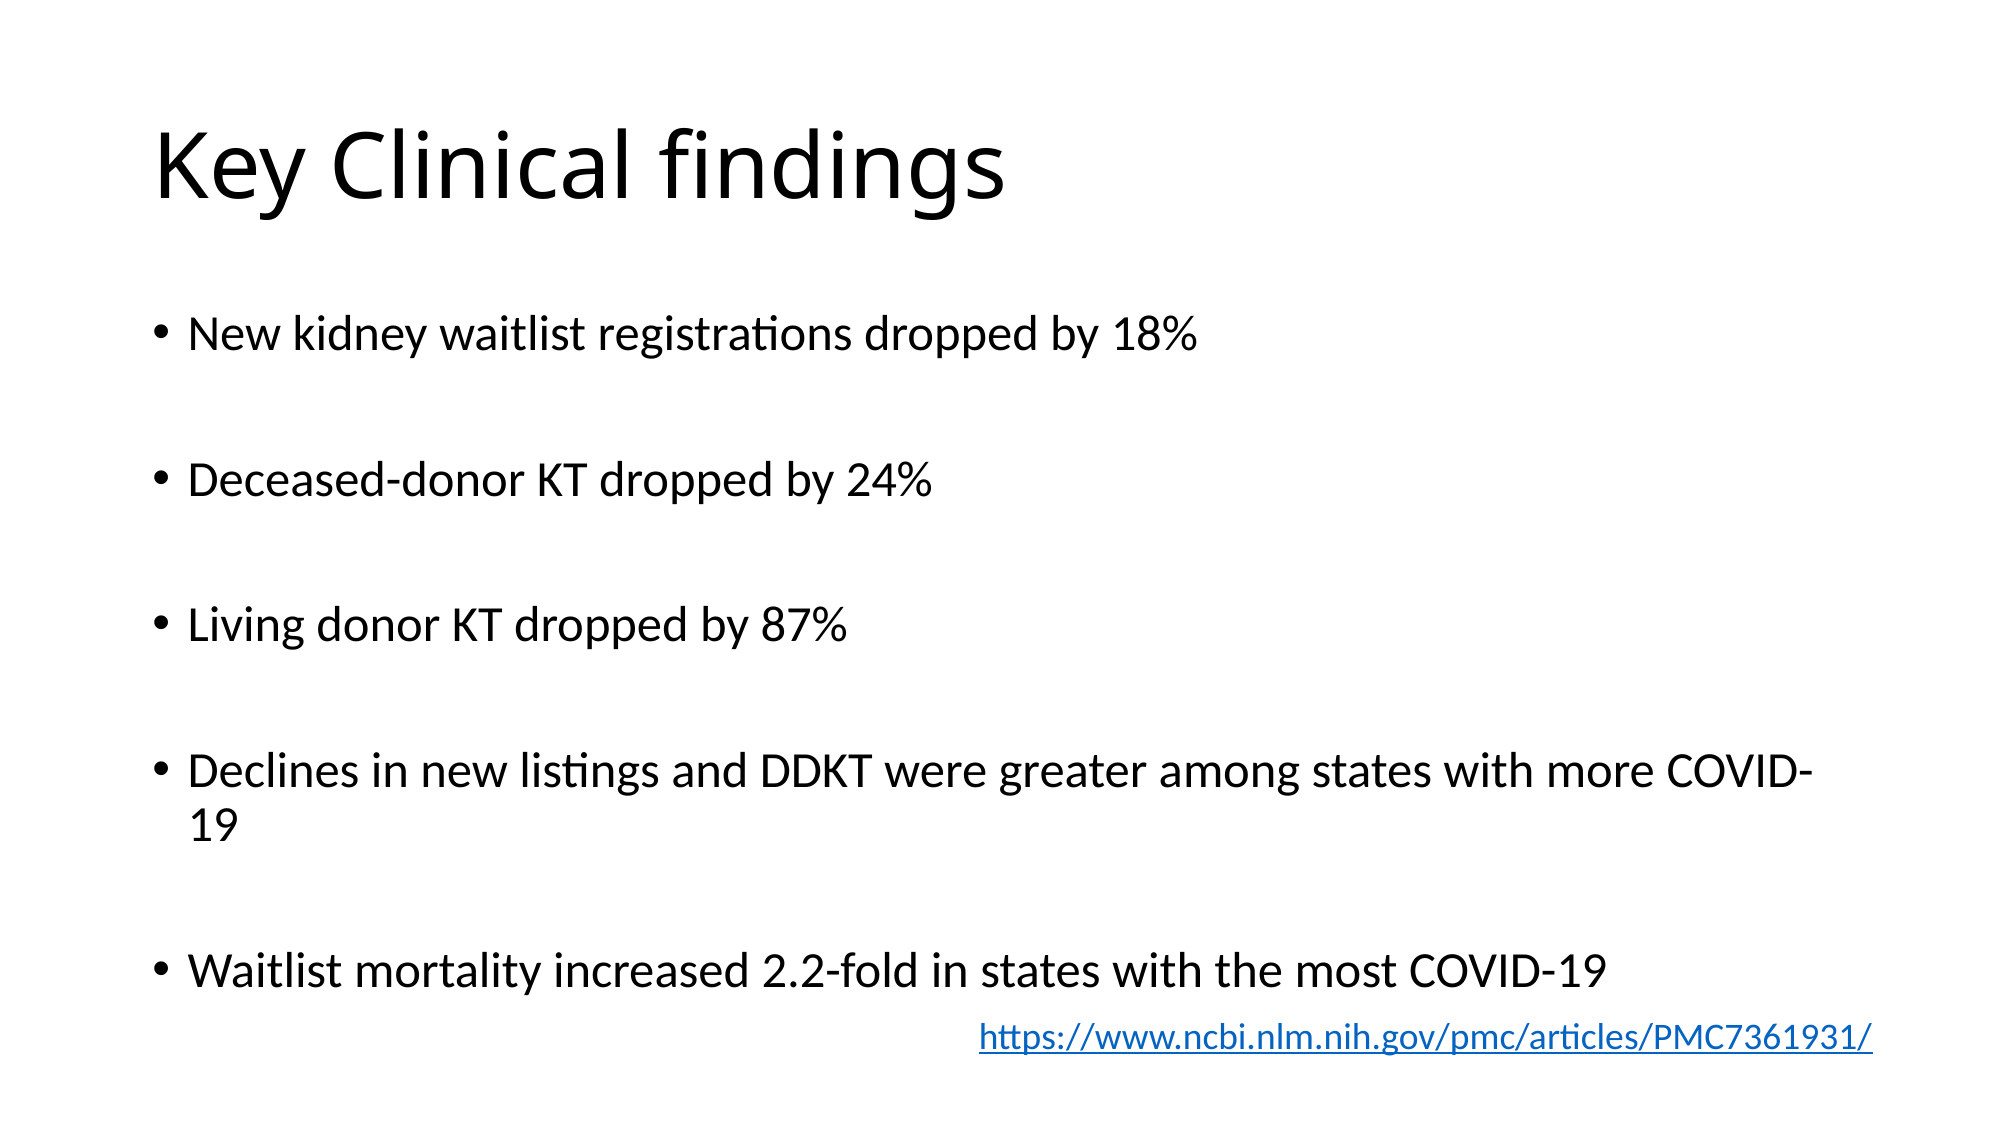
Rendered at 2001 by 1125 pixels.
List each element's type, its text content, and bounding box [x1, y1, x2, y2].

list New kidney waitlist registrations dropped by 18% Deceased-donor KT dropped by 24% Living donor KT dropped by 87% Declines in new listings and DDKT were greater among states with more COVID-19 Waitlist mortality increased 2.2-fold in states with the most COVID-19 [137, 299, 1863, 1014]
text_box https://www.ncbi.nlm.nih.gov/pmc/articles/PMC7361931/ [963, 1004, 1964, 1065]
title Key Clinical findings [137, 59, 1863, 278]
